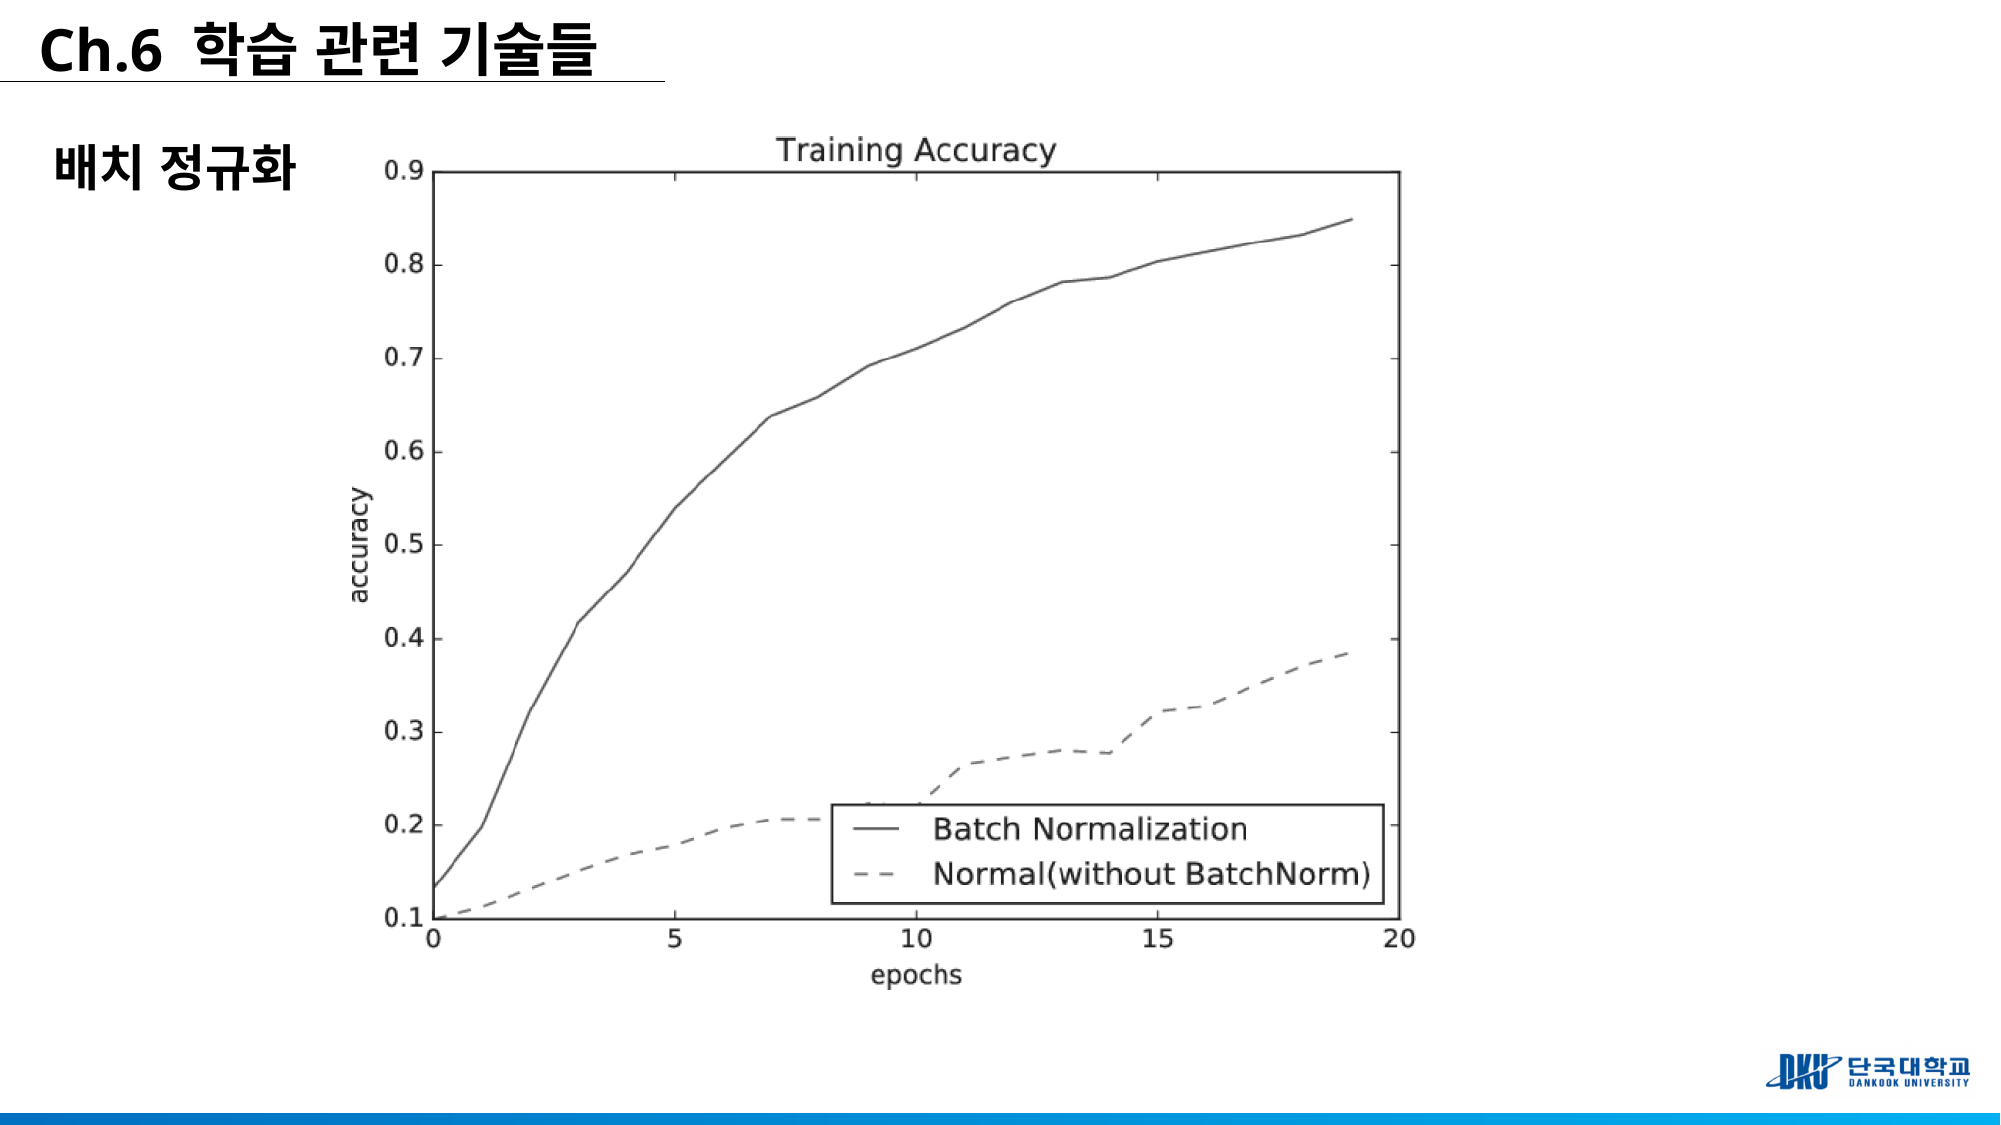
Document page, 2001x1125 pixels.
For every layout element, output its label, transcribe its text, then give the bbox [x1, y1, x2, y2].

text_box Ch.6 학습 관련 기술들 [0, 5, 638, 81]
picture [1758, 1043, 1978, 1100]
text_box Ch.6 학습 관련 기술들 [0, 82, 638, 91]
text_box [0, 1113, 2000, 1125]
text_box 배치 정규화 [39, 128, 332, 204]
picture [332, 127, 1426, 996]
